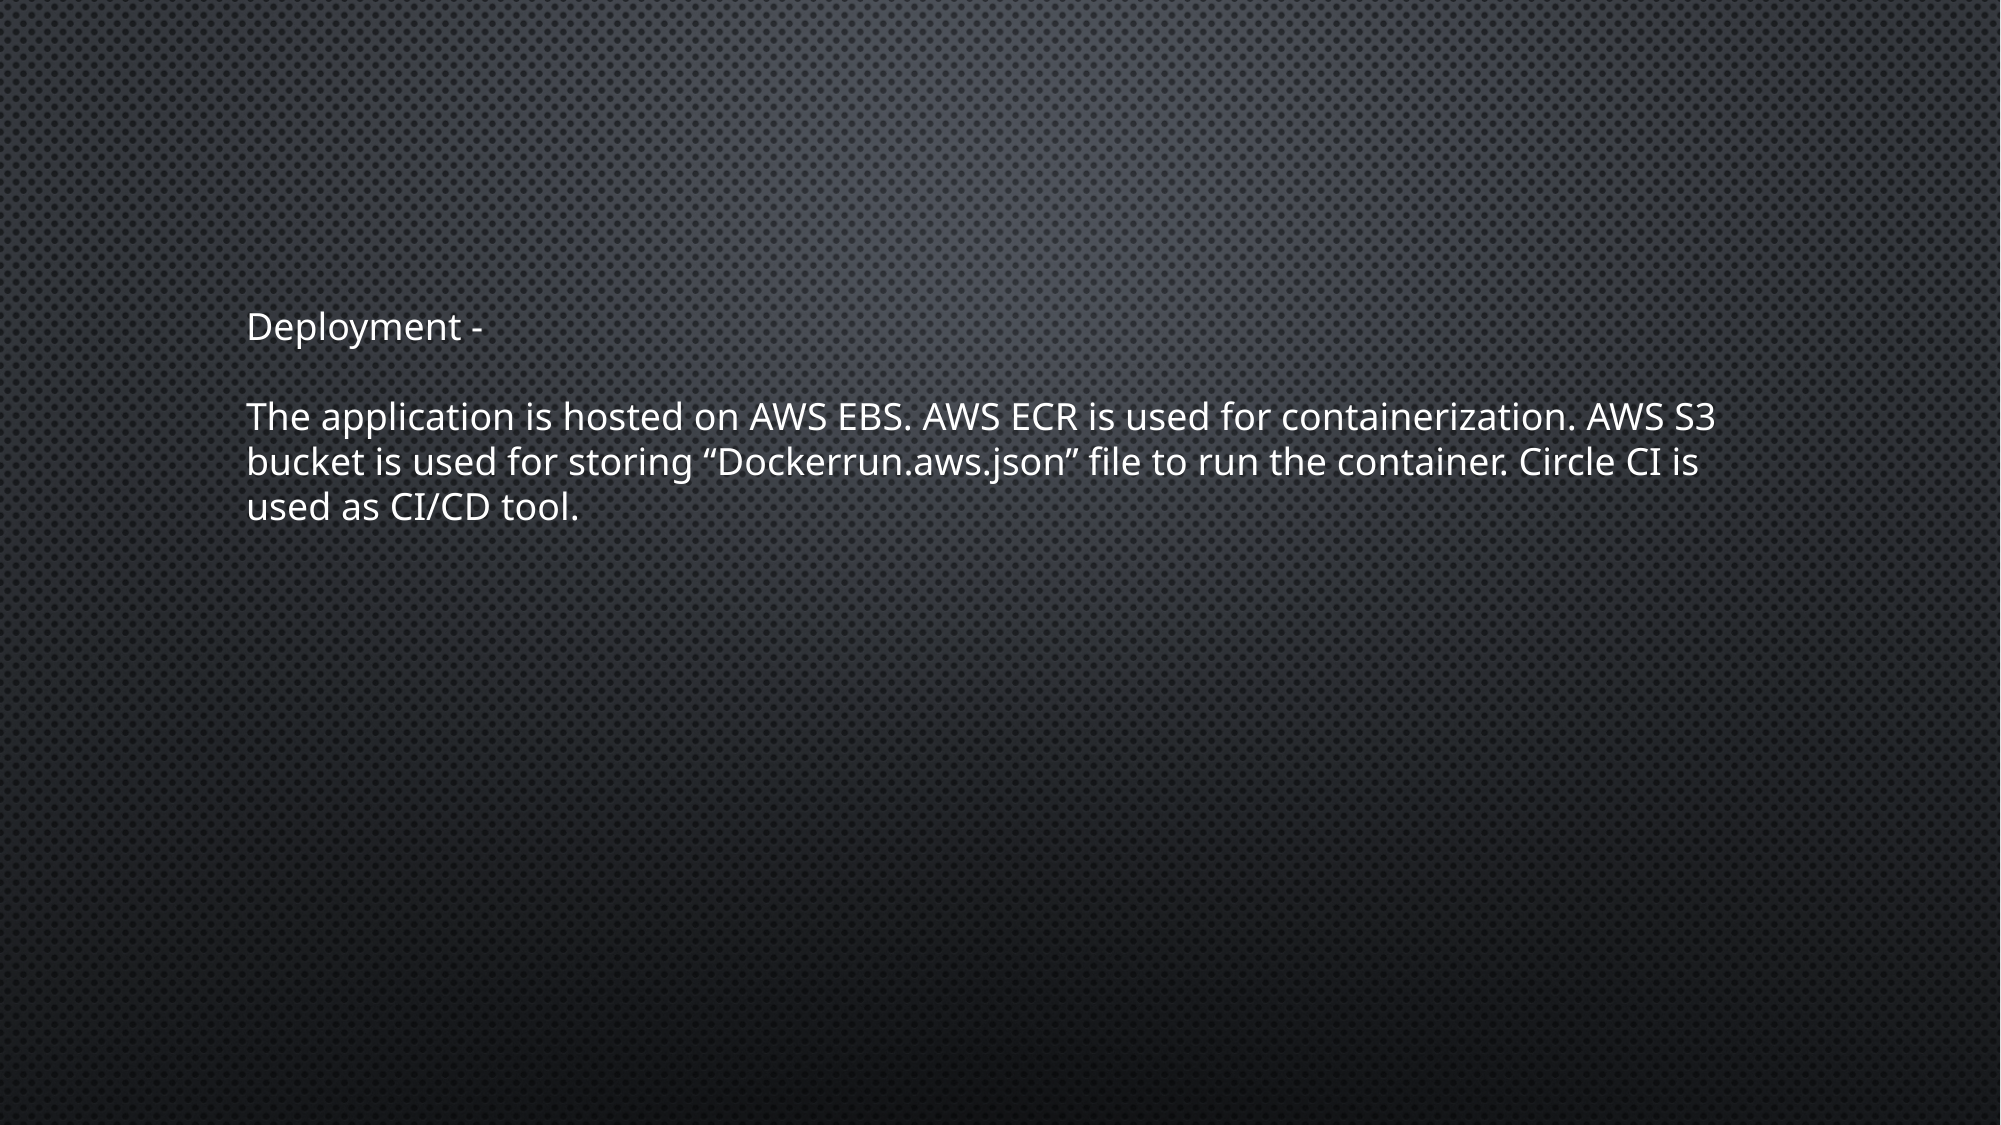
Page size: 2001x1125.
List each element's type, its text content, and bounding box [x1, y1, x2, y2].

text_box Deployment - The application is hosted on AWS EBS. AWS ECR is used for containerization. AWS S3 bucket is used for storing “Dockerrun.aws.json” file to run the container. Circle CI is used as CI/CD tool. [231, 160, 1769, 581]
